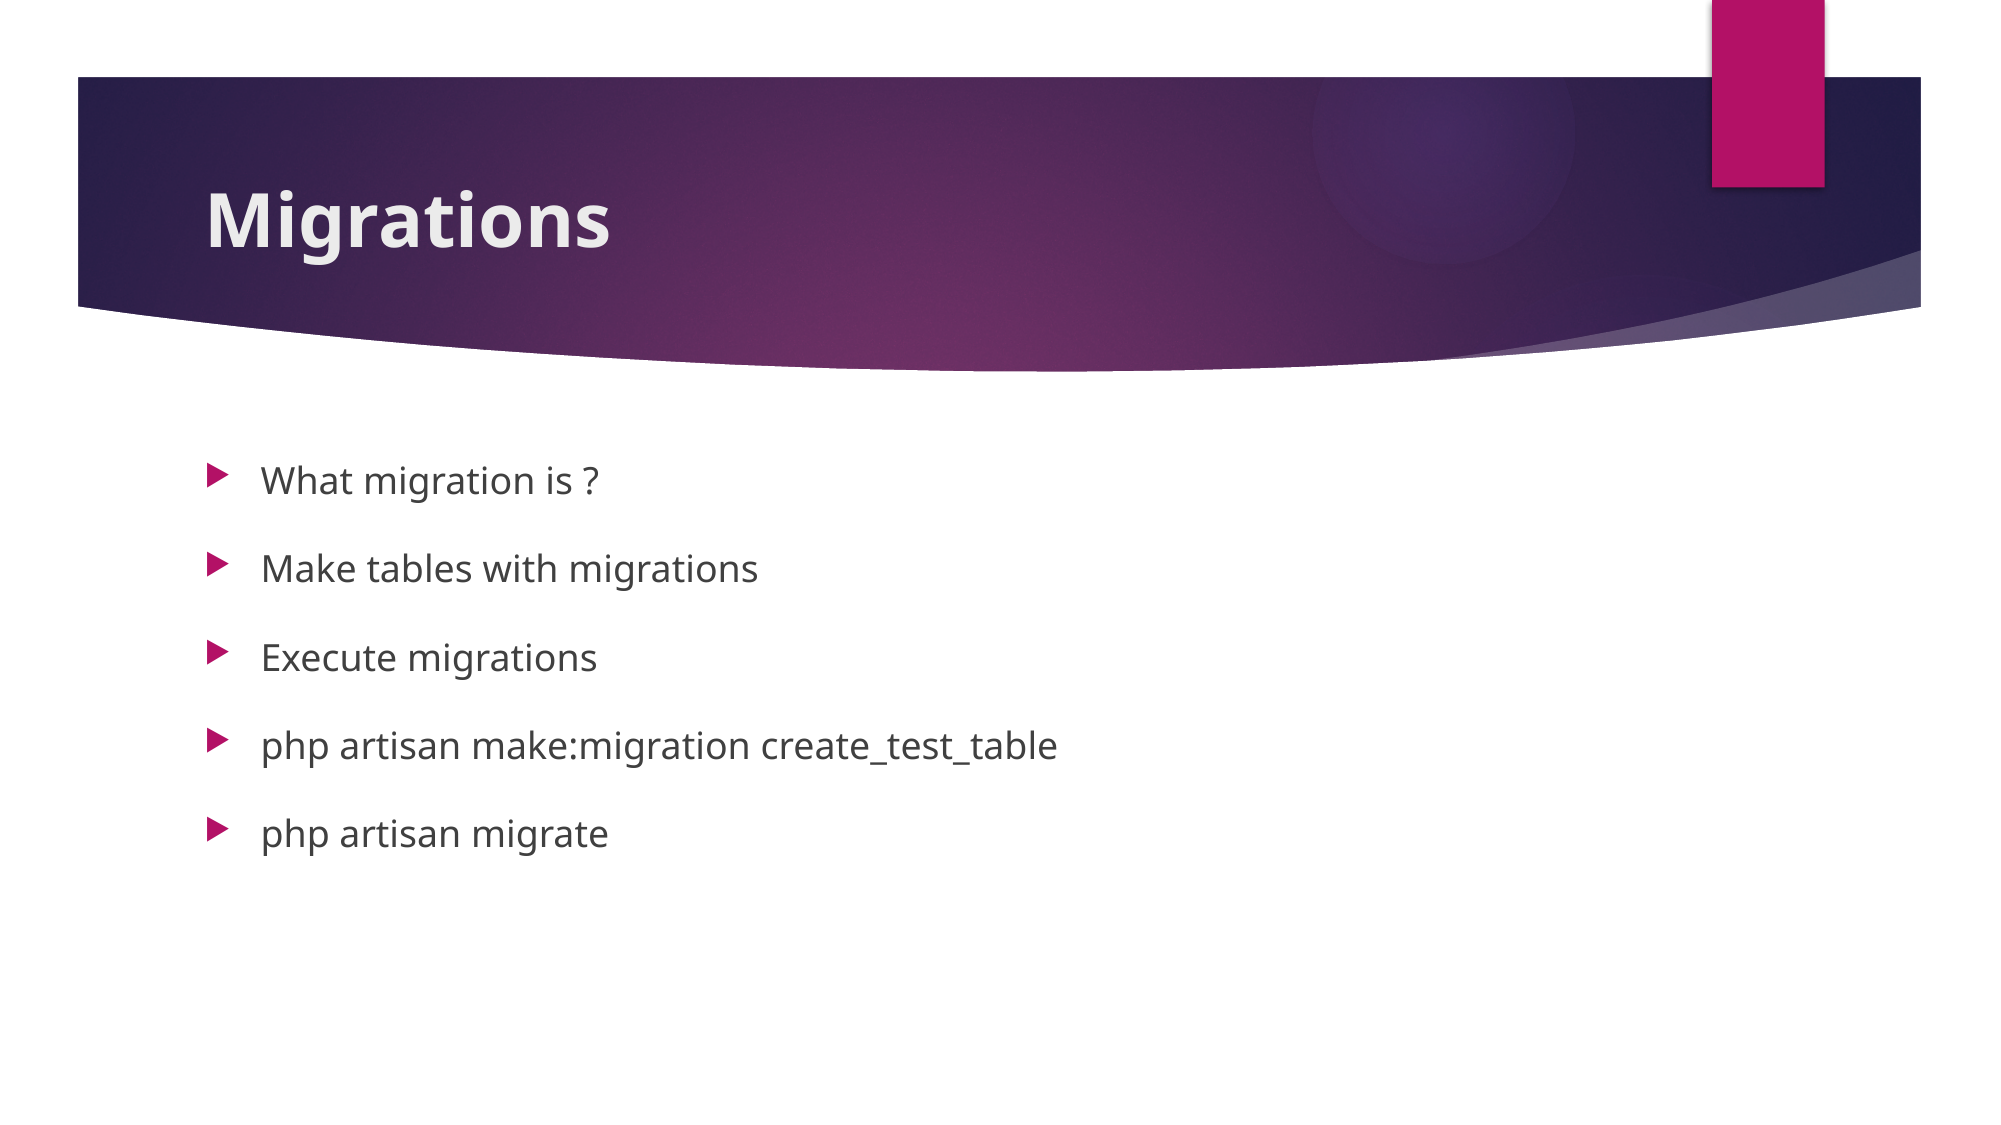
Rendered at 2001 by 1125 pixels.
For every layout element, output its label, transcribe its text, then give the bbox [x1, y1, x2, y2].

list What migration is ? Make tables with migrations Execute migrations php artisan make:migration create_test_table php artisan migrate [189, 427, 1638, 988]
title Migrations [189, 159, 1627, 276]
